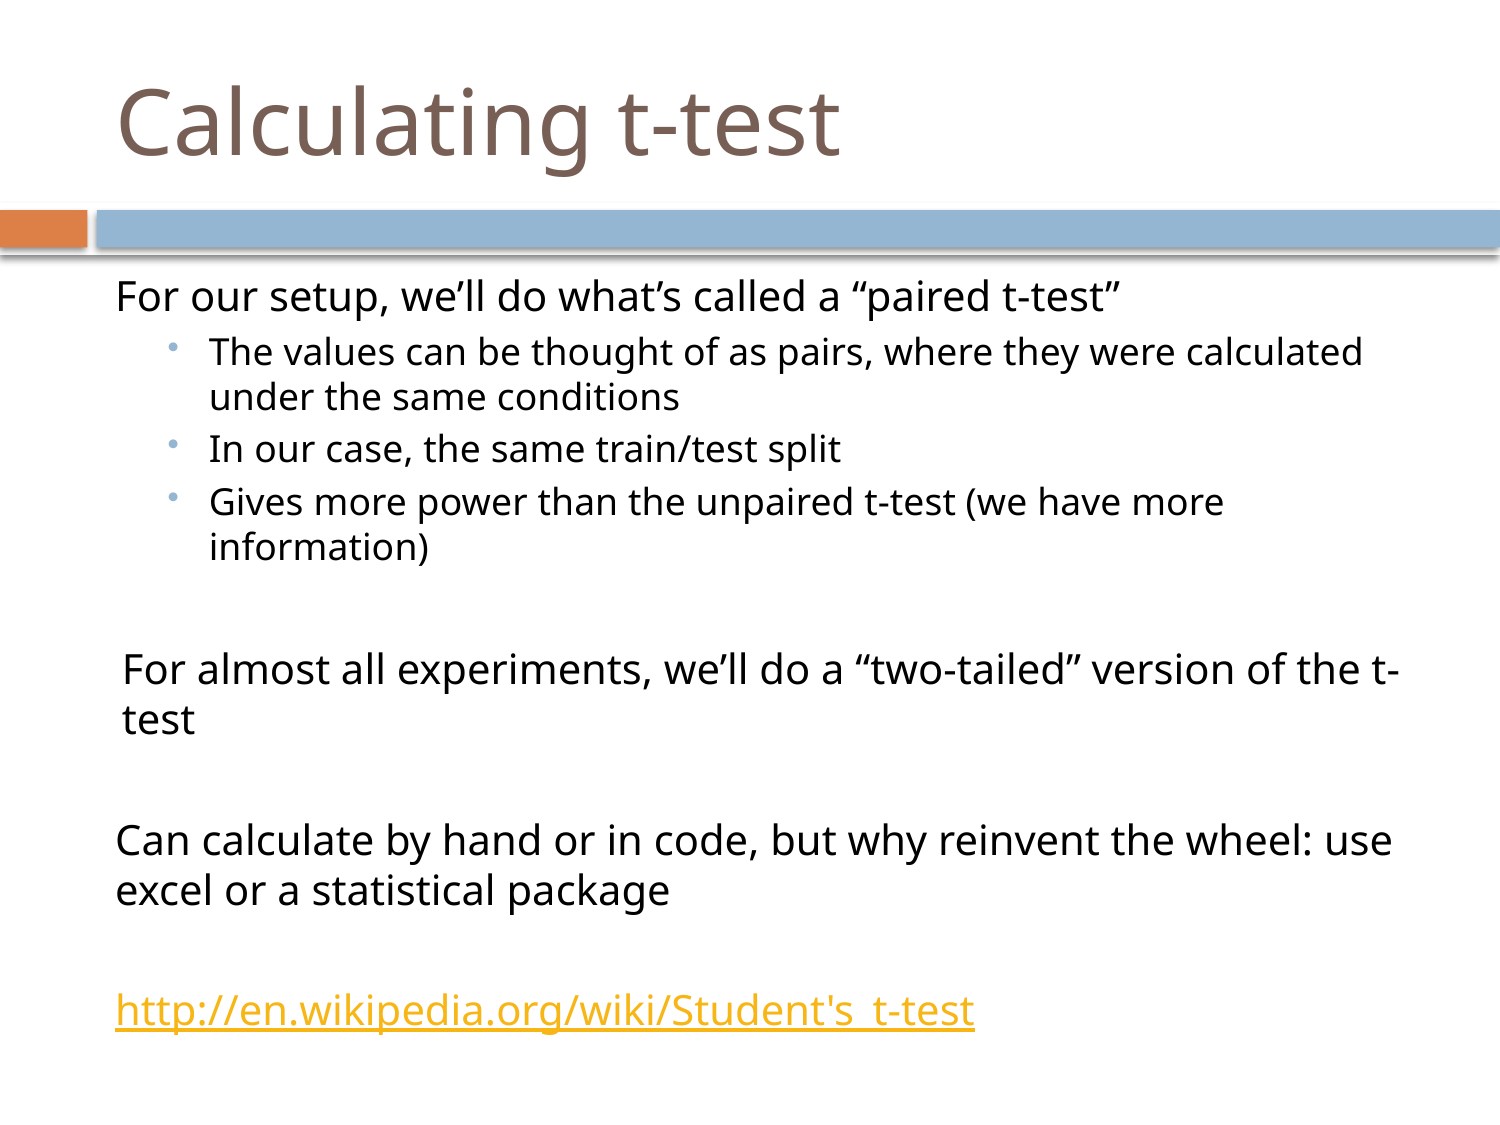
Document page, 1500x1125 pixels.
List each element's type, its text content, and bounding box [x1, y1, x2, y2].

list For our setup, we’ll do what’s called a “paired t-test” The values can be thought of as pairs, where they were calculated under the same conditions In our case, the same train/test split Gives more power than the unpaired t-test (we have more information) For almost all experiments, we’ll do a “two-tailed” version of the t-test Can calculate by hand or in code, but why reinvent the wheel: use excel or a statistical package http://en.wikipedia.org/wiki/Student's_t-test [100, 262, 1438, 1056]
title Calculating t-test [100, 37, 1438, 200]
